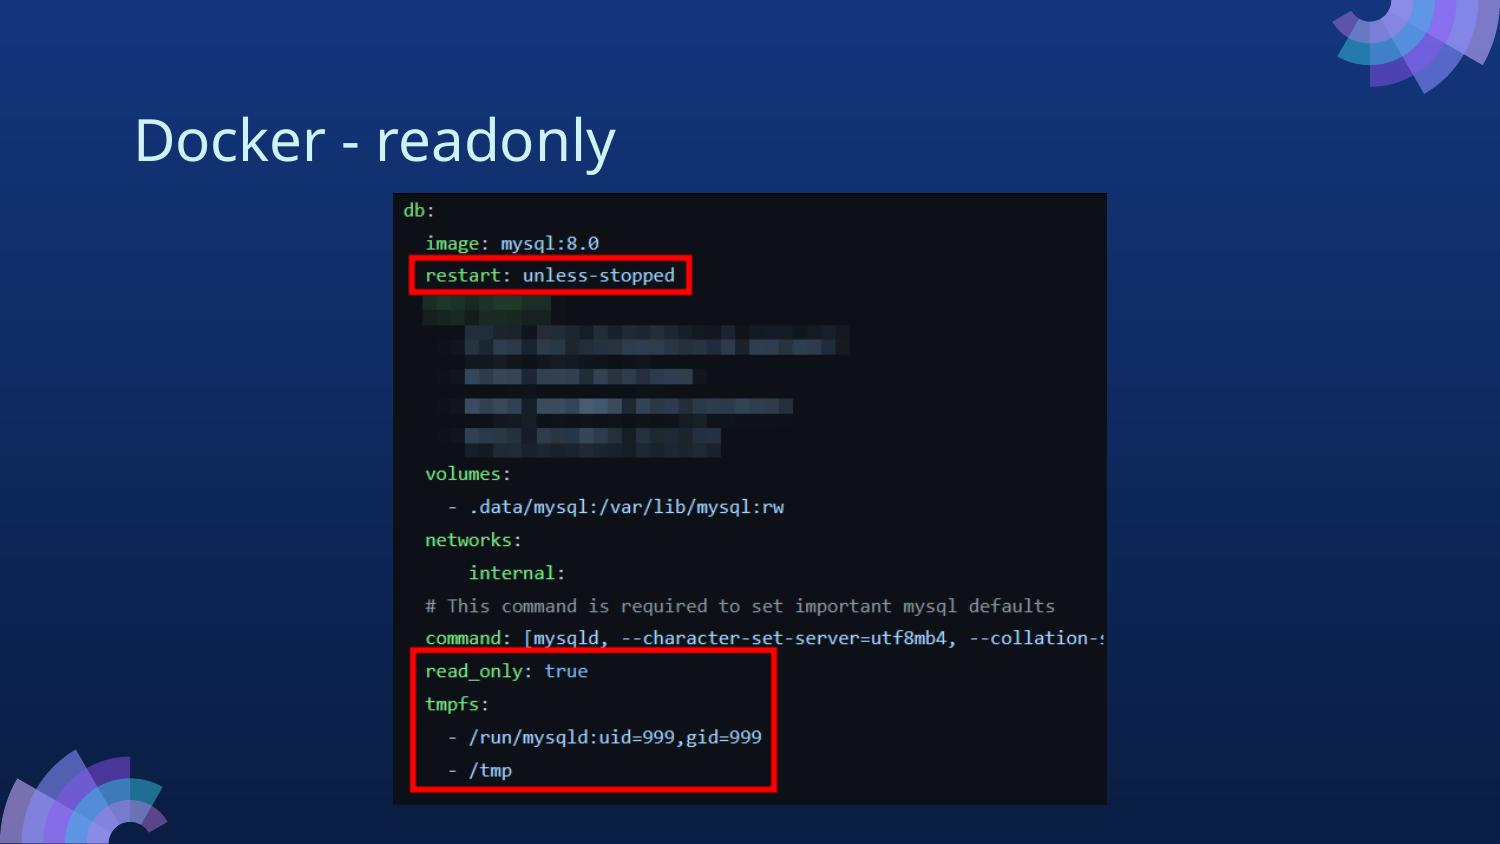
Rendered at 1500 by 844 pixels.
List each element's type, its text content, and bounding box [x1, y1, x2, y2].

title Docker - readonly [118, 88, 1382, 183]
picture [392, 193, 1108, 805]
